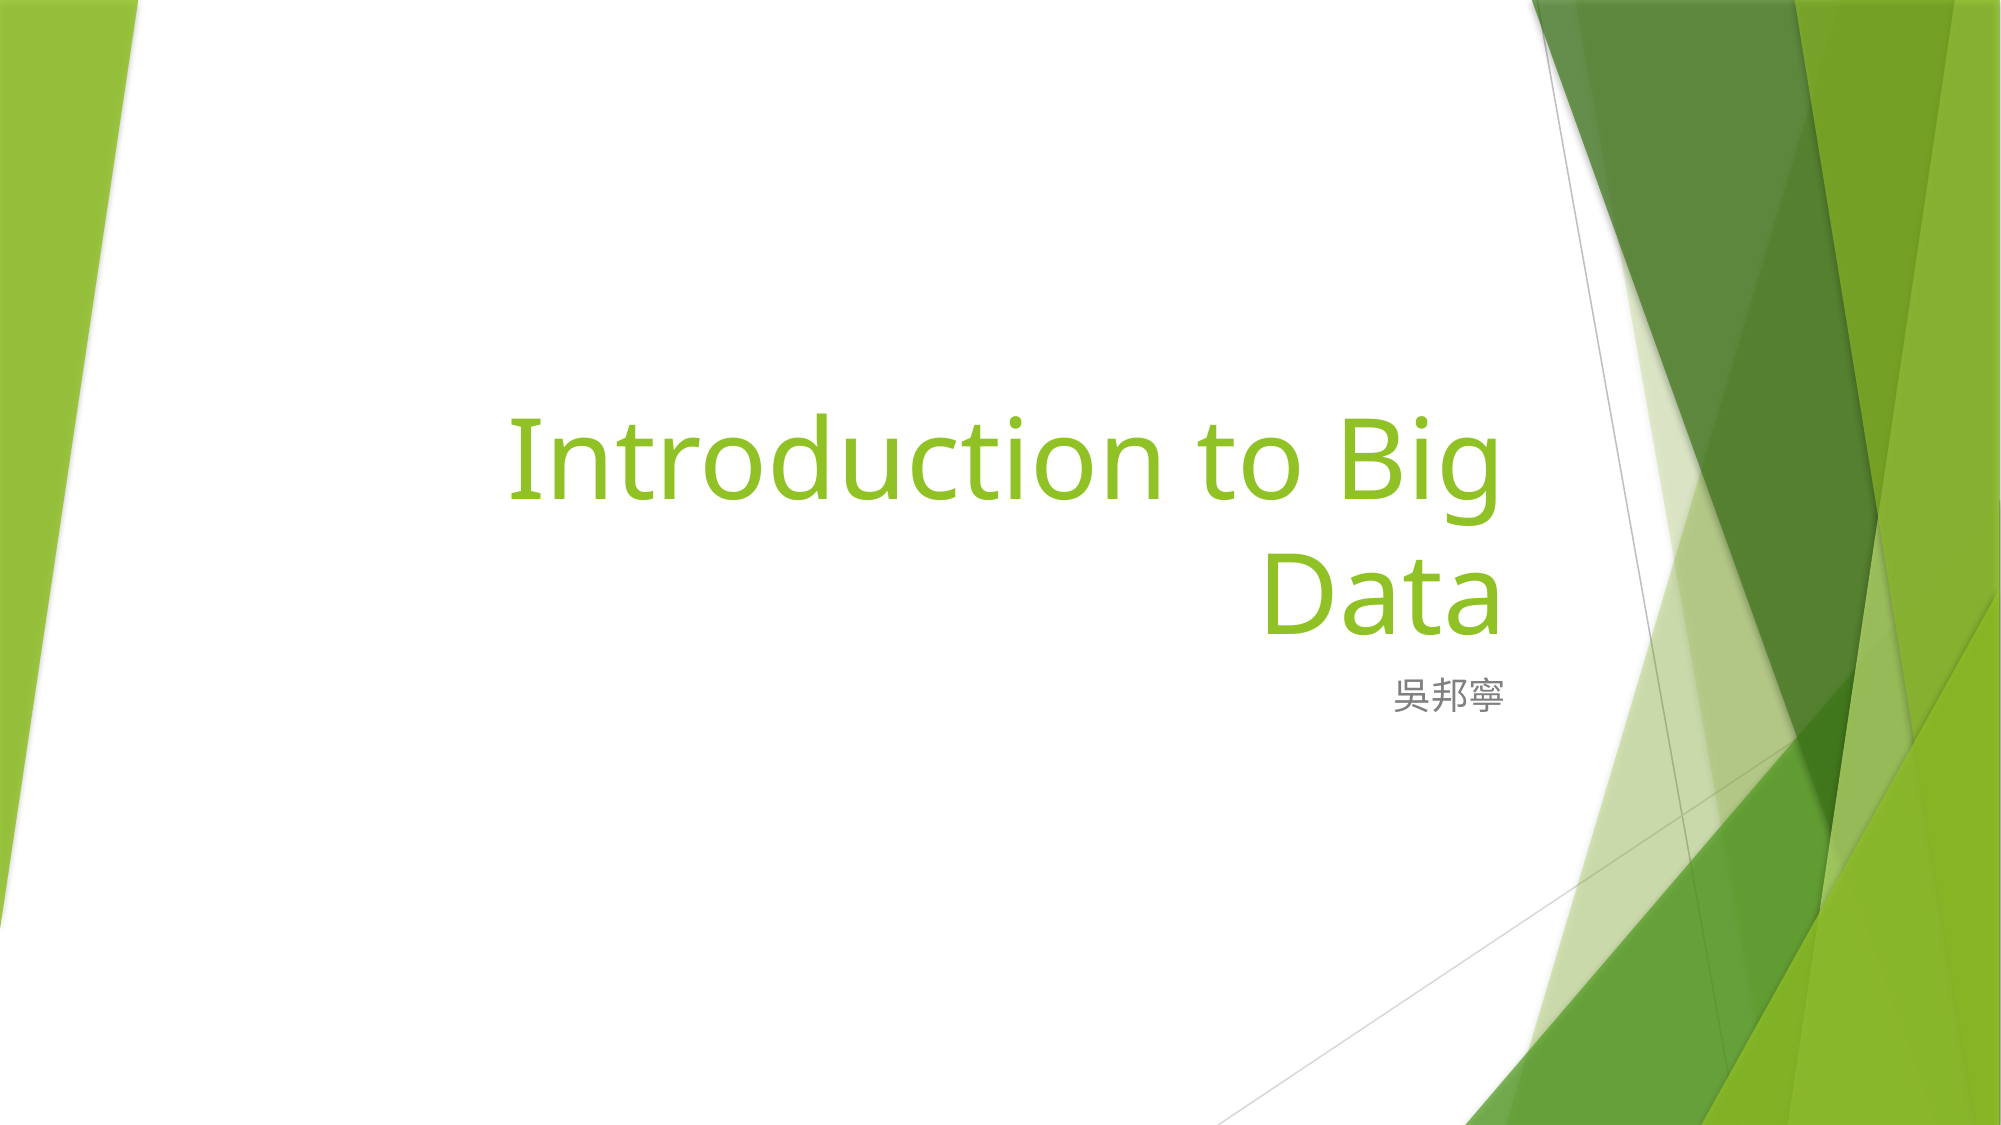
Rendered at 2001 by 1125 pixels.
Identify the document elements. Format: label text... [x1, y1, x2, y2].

subtitle 吳邦寧 [247, 664, 1522, 845]
title Introduction to Big Data [247, 394, 1522, 664]
